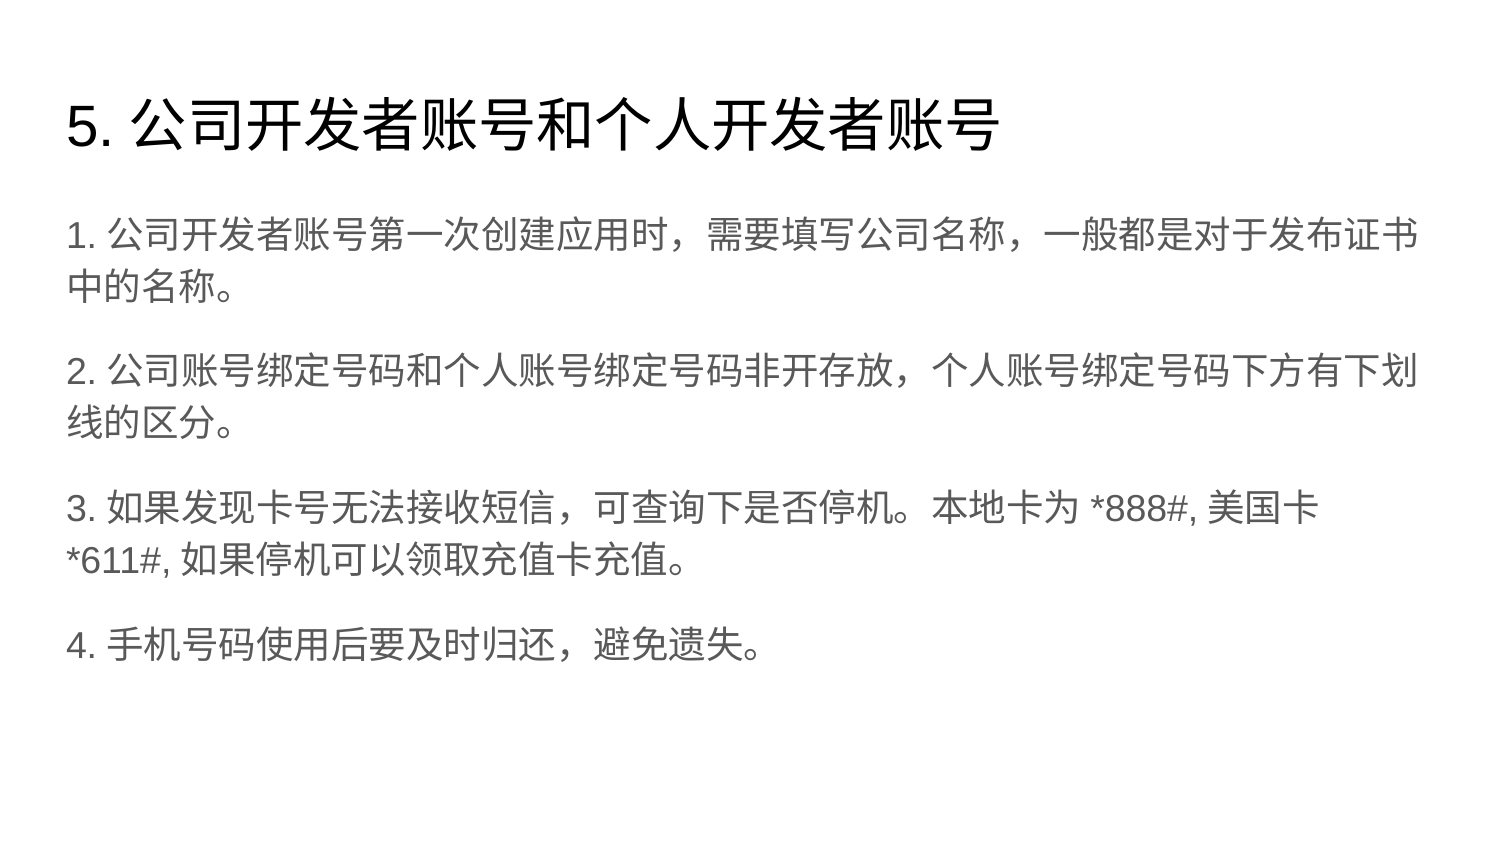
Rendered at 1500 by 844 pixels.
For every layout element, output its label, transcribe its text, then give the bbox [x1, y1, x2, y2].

title 5.公司开发者账号和个人开发者账号 [51, 72, 1449, 167]
list 1.公司开发者账号第一次创建应用时，需要填写公司名称，一般都是对于发布证书中的名称。 2.公司账号绑定号码和个人账号绑定号码非开存放，个人账号绑定号码下方有下划线的区分。 3.如果发现卡号无法接收短信，可查询下是否停机。本地卡为*888#,美国卡*611#,如果停机可以领取充值卡充值。 4.手机号码使用后要及时归还，避免遗失。 [51, 189, 1449, 750]
